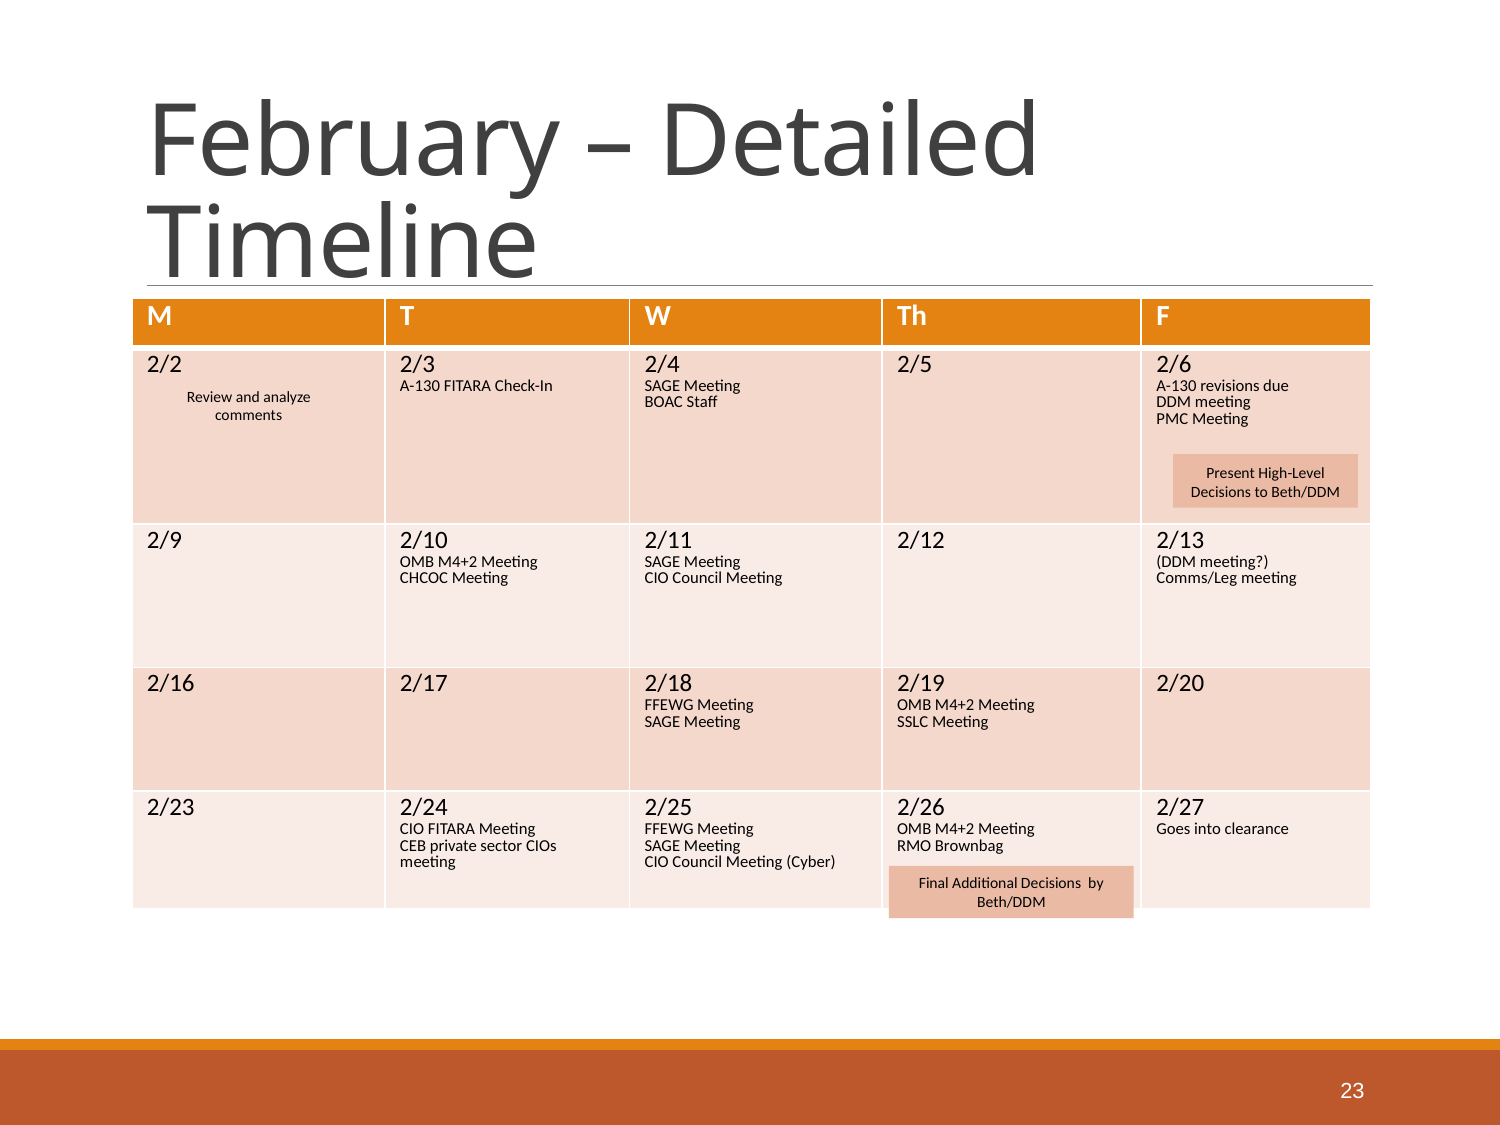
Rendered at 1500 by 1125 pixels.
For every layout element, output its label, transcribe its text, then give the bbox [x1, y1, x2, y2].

table_cell 2/4 SAGE Meeting BOAC Staff [630, 351, 881, 523]
table_header T [386, 299, 629, 345]
text_box Final Additional Decisions by Beth/DDM [888, 865, 1134, 919]
table_cell 2/16 [133, 668, 384, 790]
table_cell 2/26 OMB M4+2 Meeting RMO Brownbag [883, 792, 1140, 908]
text_box Present High-Level Decisions to Beth/DDM [1173, 455, 1358, 508]
table_cell 2/12 [883, 525, 1140, 667]
table_header Th [883, 299, 1140, 345]
table_cell 2/23 [133, 792, 384, 908]
table_cell 2/5 [883, 351, 1140, 523]
table_cell 2/11 SAGE Meeting CIO Council Meeting [630, 525, 881, 667]
slide_number 23 [1218, 1059, 1380, 1120]
table_header M [133, 299, 384, 345]
title February – Detailed Timeline [131, 127, 1370, 297]
table_cell 2/27 Goes into clearance [1142, 792, 1370, 908]
table_cell 2/24 CIO FITARA Meeting CEB private sector CIOs meeting [386, 792, 629, 908]
table_cell 2/3 A-130 FITARA Check-In [386, 351, 629, 523]
table_cell 2/25 FFEWG Meeting SAGE Meeting CIO Council Meeting (Cyber) [630, 792, 881, 908]
table_header F [1142, 299, 1370, 345]
table_cell 2/17 [386, 668, 629, 790]
table_cell 2/20 [1142, 668, 1370, 790]
table_cell 2/9 [133, 525, 384, 667]
table_cell 2/19 OMB M4+2 Meeting SSLC Meeting [883, 668, 1140, 790]
table_cell 2/6 A-130 revisions due DDM meeting PMC Meeting [1142, 351, 1370, 523]
text_box Review and analyze comments [143, 379, 354, 432]
table_cell 2/18 FFEWG Meeting SAGE Meeting [630, 668, 881, 790]
table_cell 2/2 [133, 351, 384, 523]
table_cell 2/10 OMB M4+2 Meeting CHCOC Meeting [386, 525, 629, 667]
table_header W [630, 299, 881, 345]
table_cell 2/13 (DDM meeting?) Comms/Leg meeting [1142, 525, 1370, 667]
